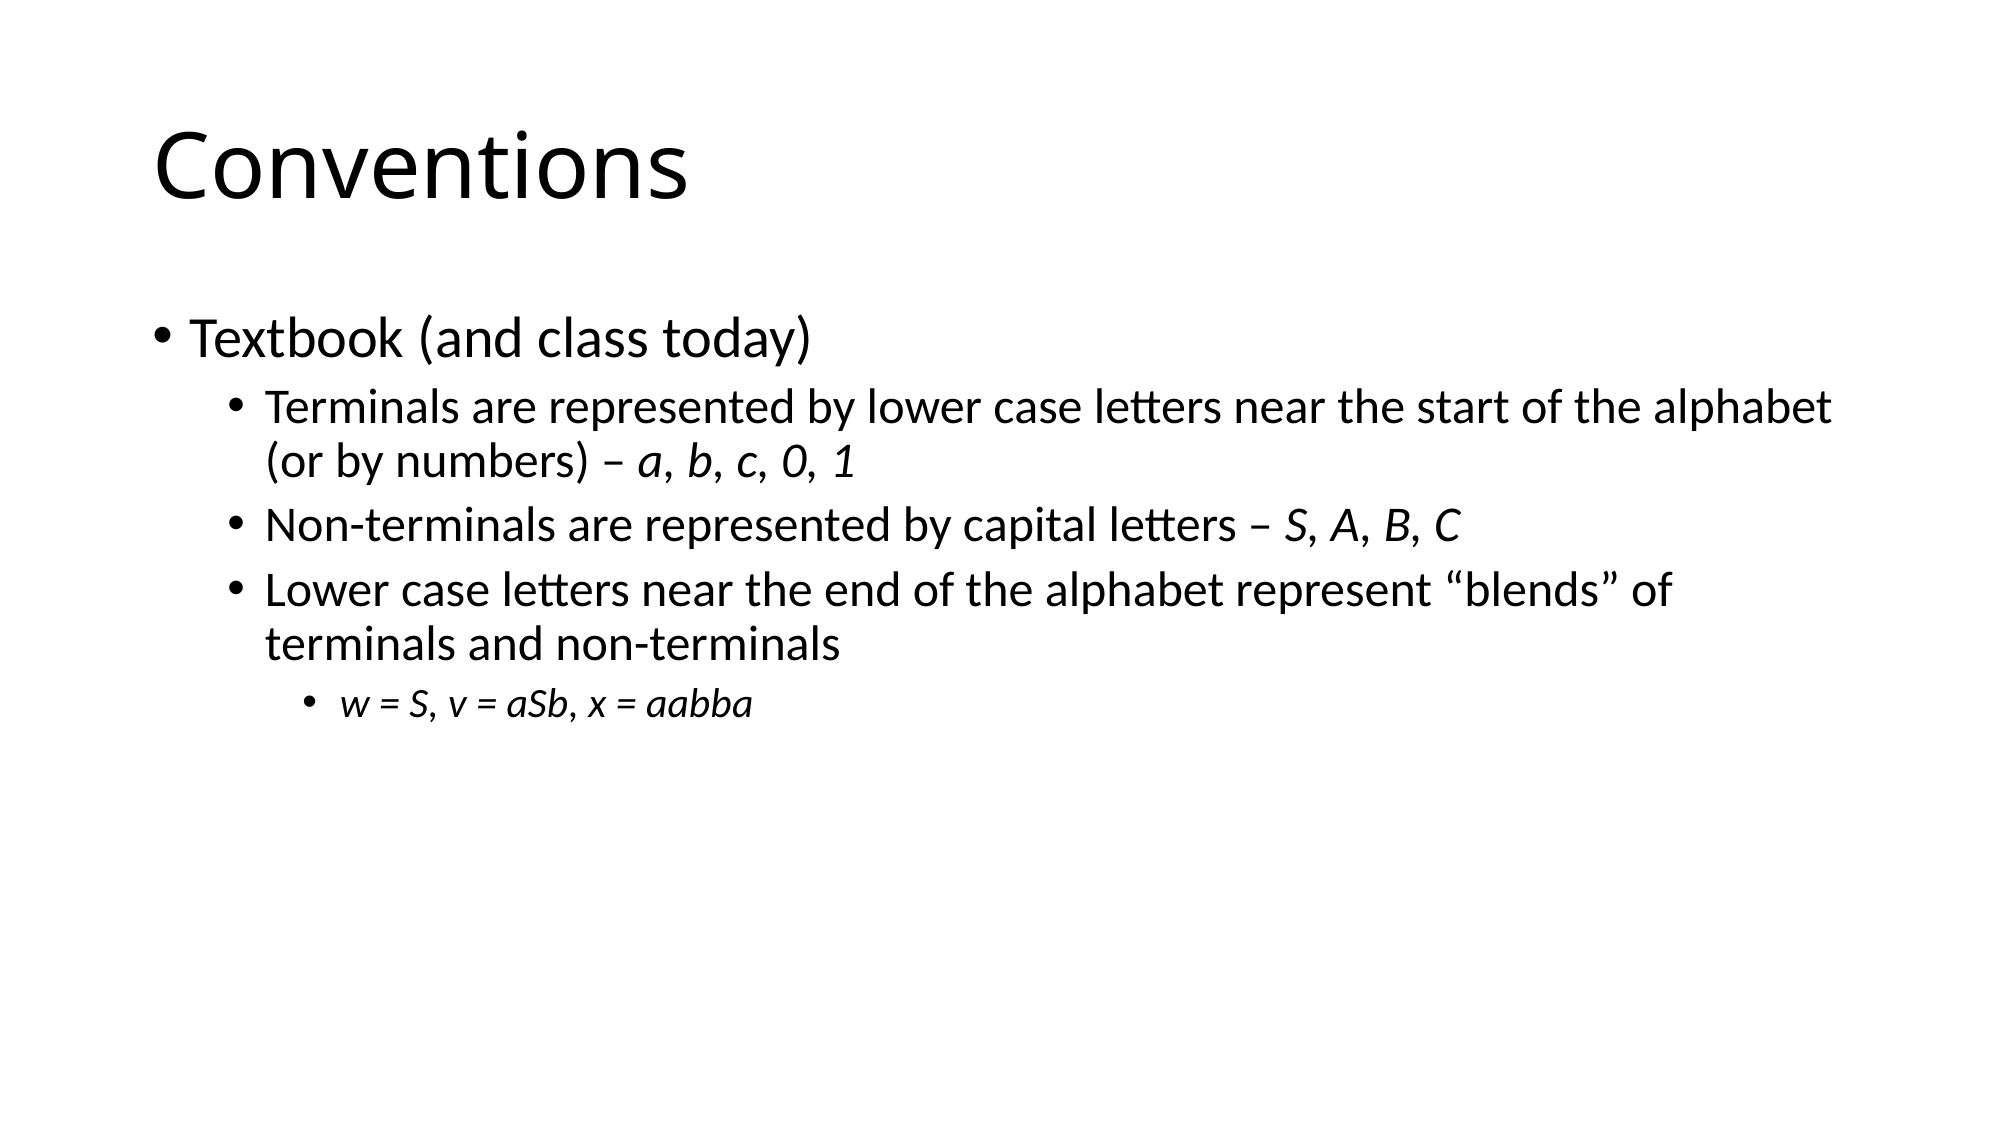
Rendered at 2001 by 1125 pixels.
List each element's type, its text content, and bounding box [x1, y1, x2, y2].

title Conventions [137, 59, 1863, 278]
list Textbook (and class today) Terminals are represented by lower case letters near the start of the alphabet (or by numbers) – a, b, c, 0, 1 Non-terminals are represented by capital letters – S, A, B, C Lower case letters near the end of the alphabet represent “blends” of terminals and non-terminals w = S, v = aSb, x = aabba [137, 299, 1863, 1014]
